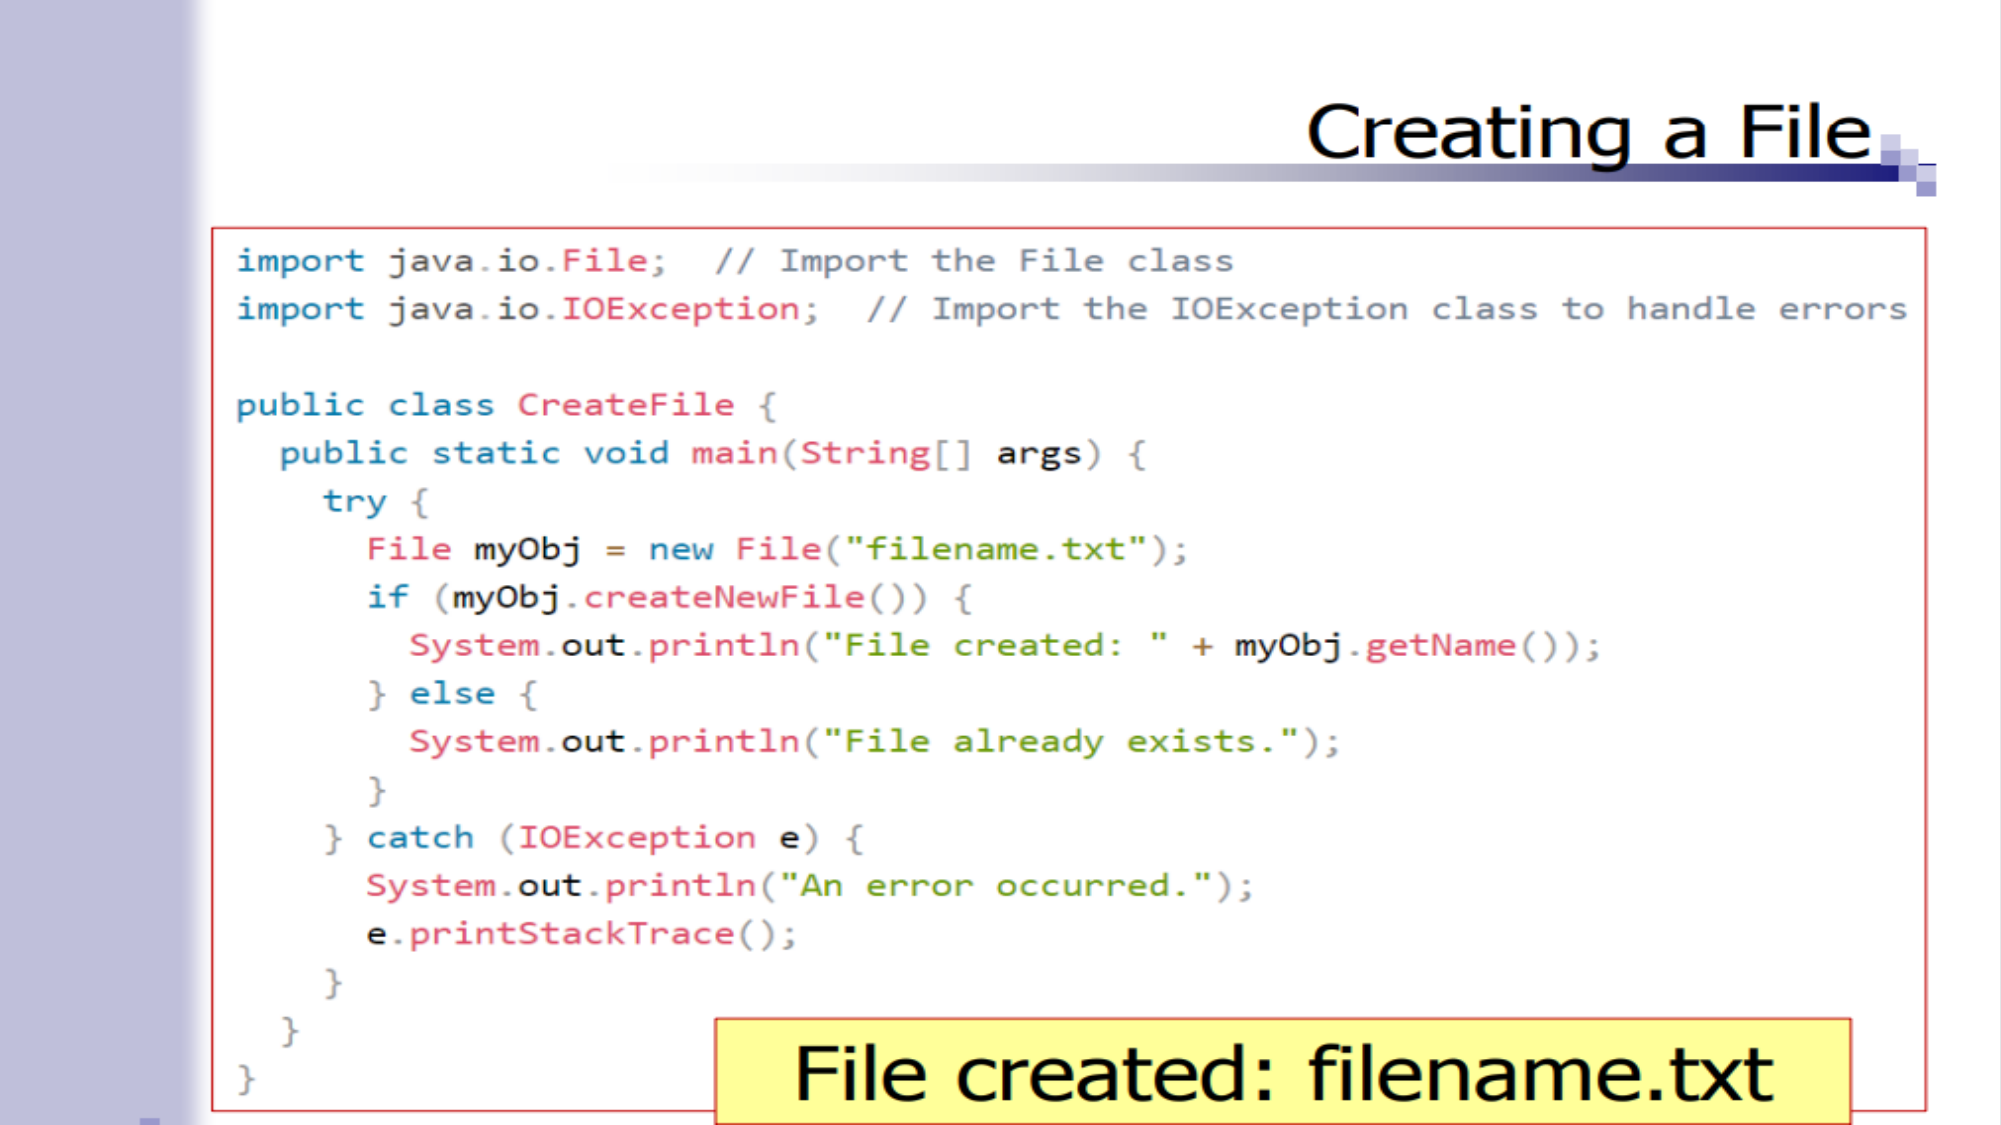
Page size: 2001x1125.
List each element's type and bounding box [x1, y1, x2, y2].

list [0, 0, 2000, 1125]
